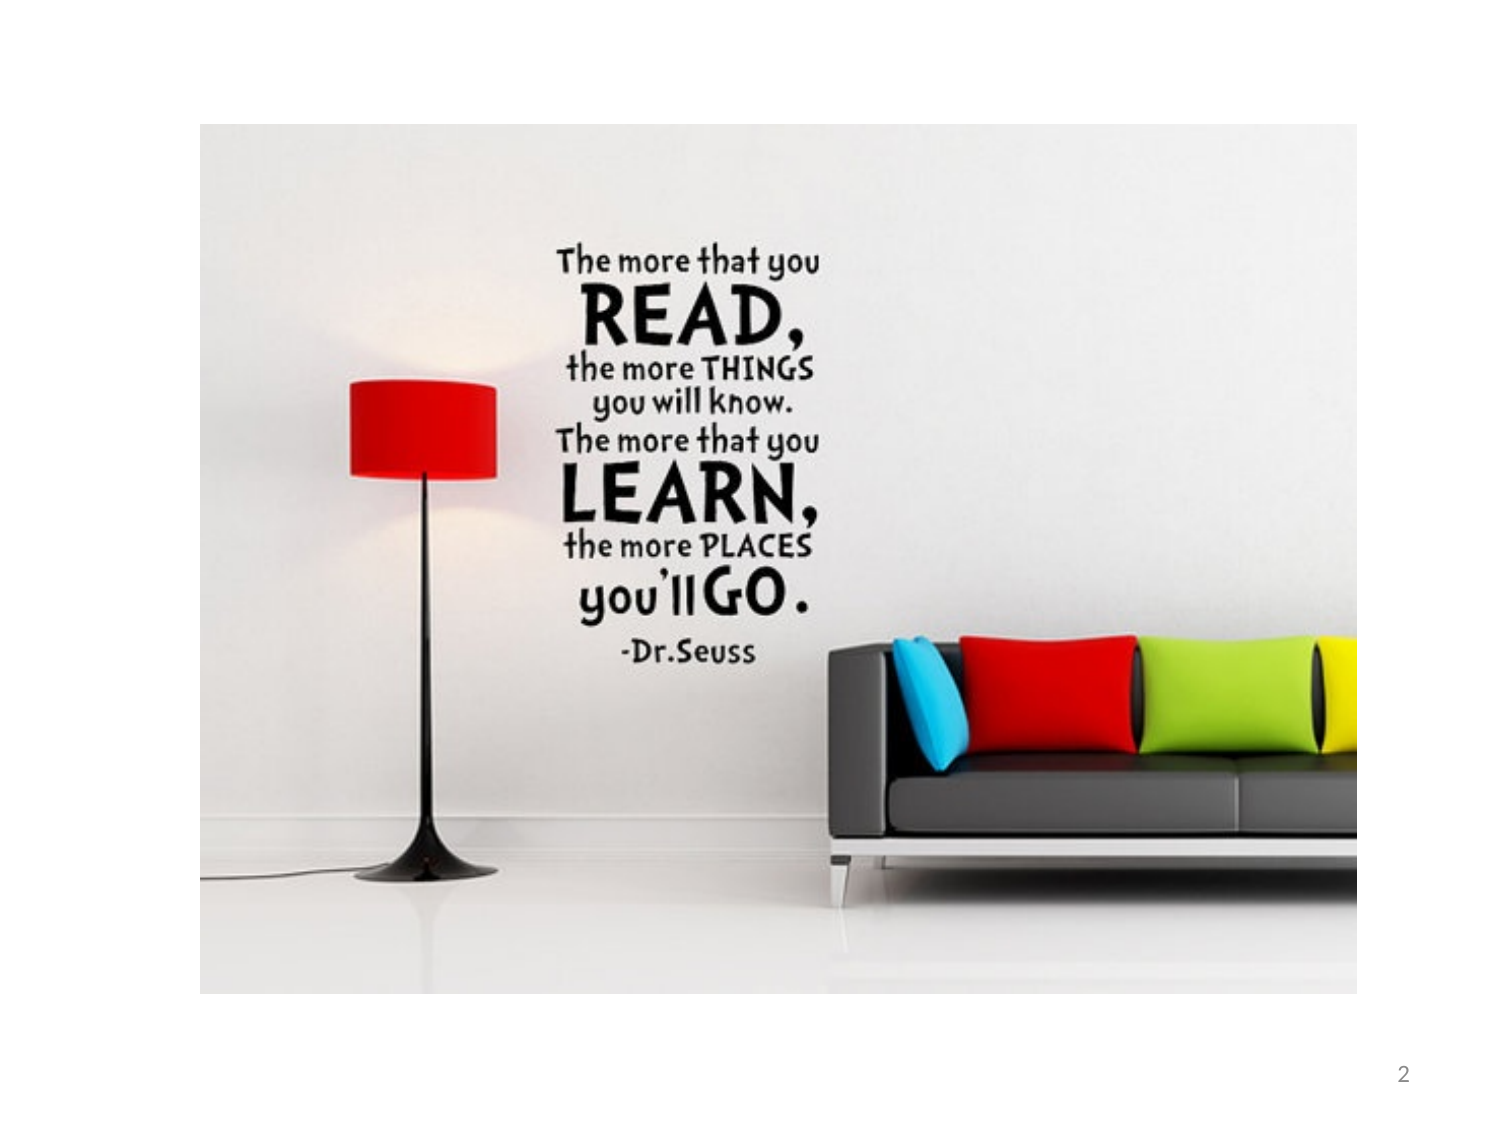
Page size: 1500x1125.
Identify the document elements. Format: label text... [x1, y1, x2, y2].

picture [199, 124, 1358, 994]
slide_number 2 [1074, 1042, 1425, 1103]
